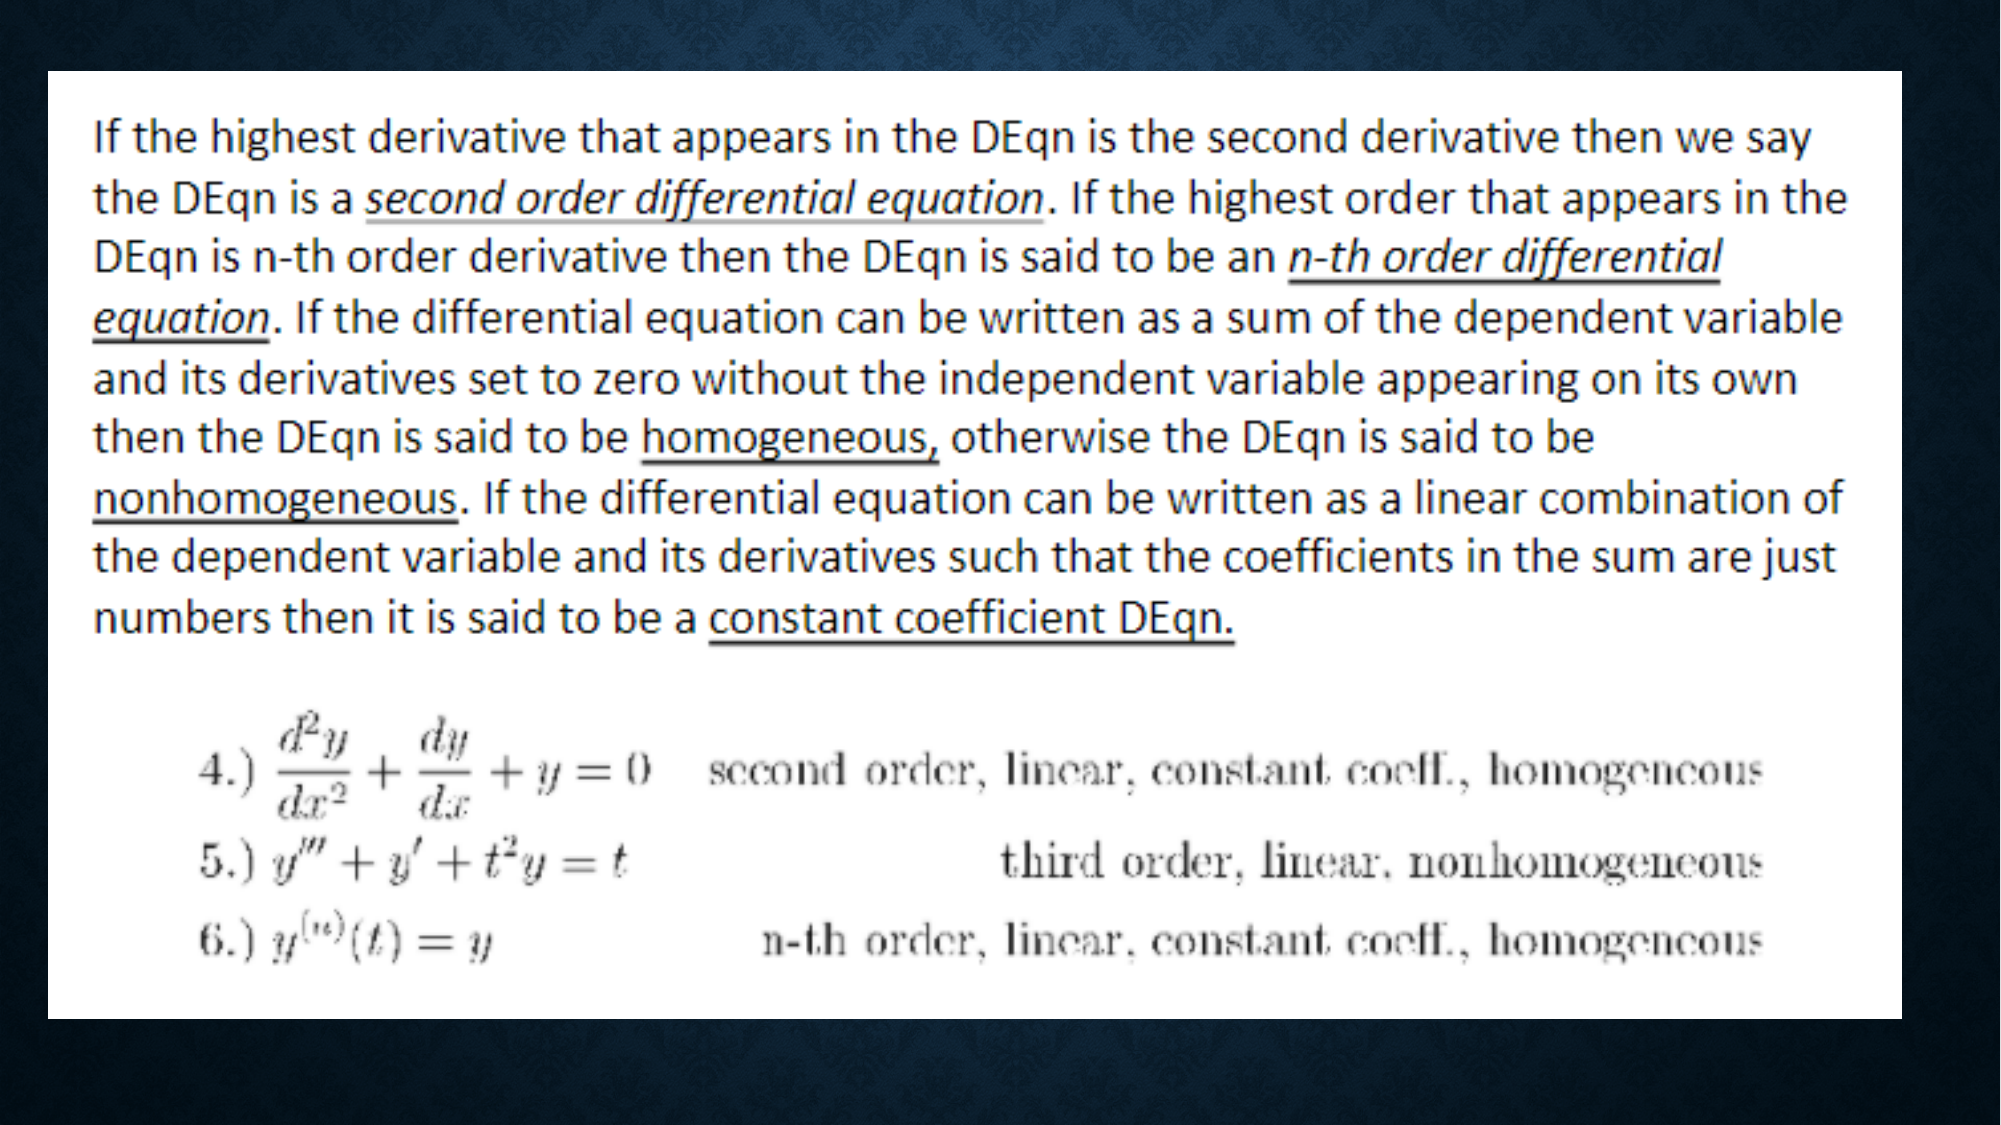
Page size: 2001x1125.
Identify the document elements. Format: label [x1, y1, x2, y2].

picture [47, 70, 1902, 1020]
